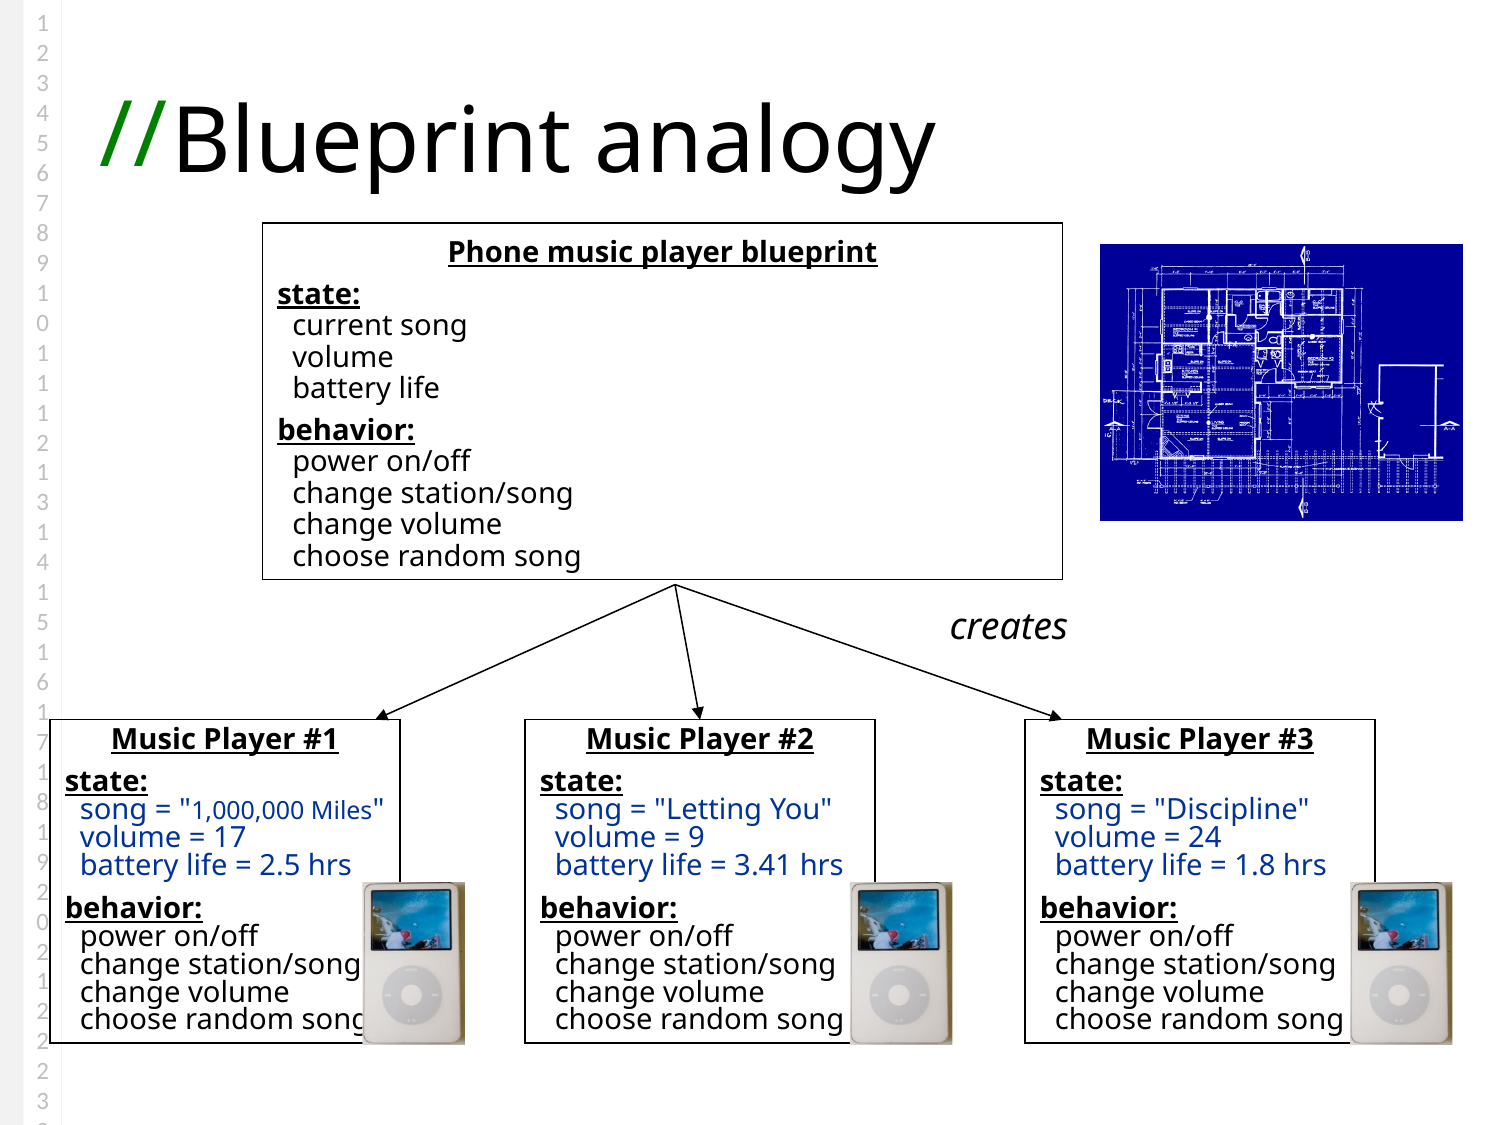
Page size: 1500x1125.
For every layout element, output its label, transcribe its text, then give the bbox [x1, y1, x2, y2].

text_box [374, 584, 1100, 720]
text_box Phone music player blueprint state: current song volume battery life behavior: power on/off change station/song change volume choose random song [262, 222, 1063, 580]
title Blueprint analogy [156, 66, 1395, 219]
picture [849, 882, 953, 1045]
picture [1349, 882, 1453, 1045]
picture [362, 882, 465, 1045]
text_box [49, 719, 1376, 1050]
picture [1099, 244, 1463, 522]
